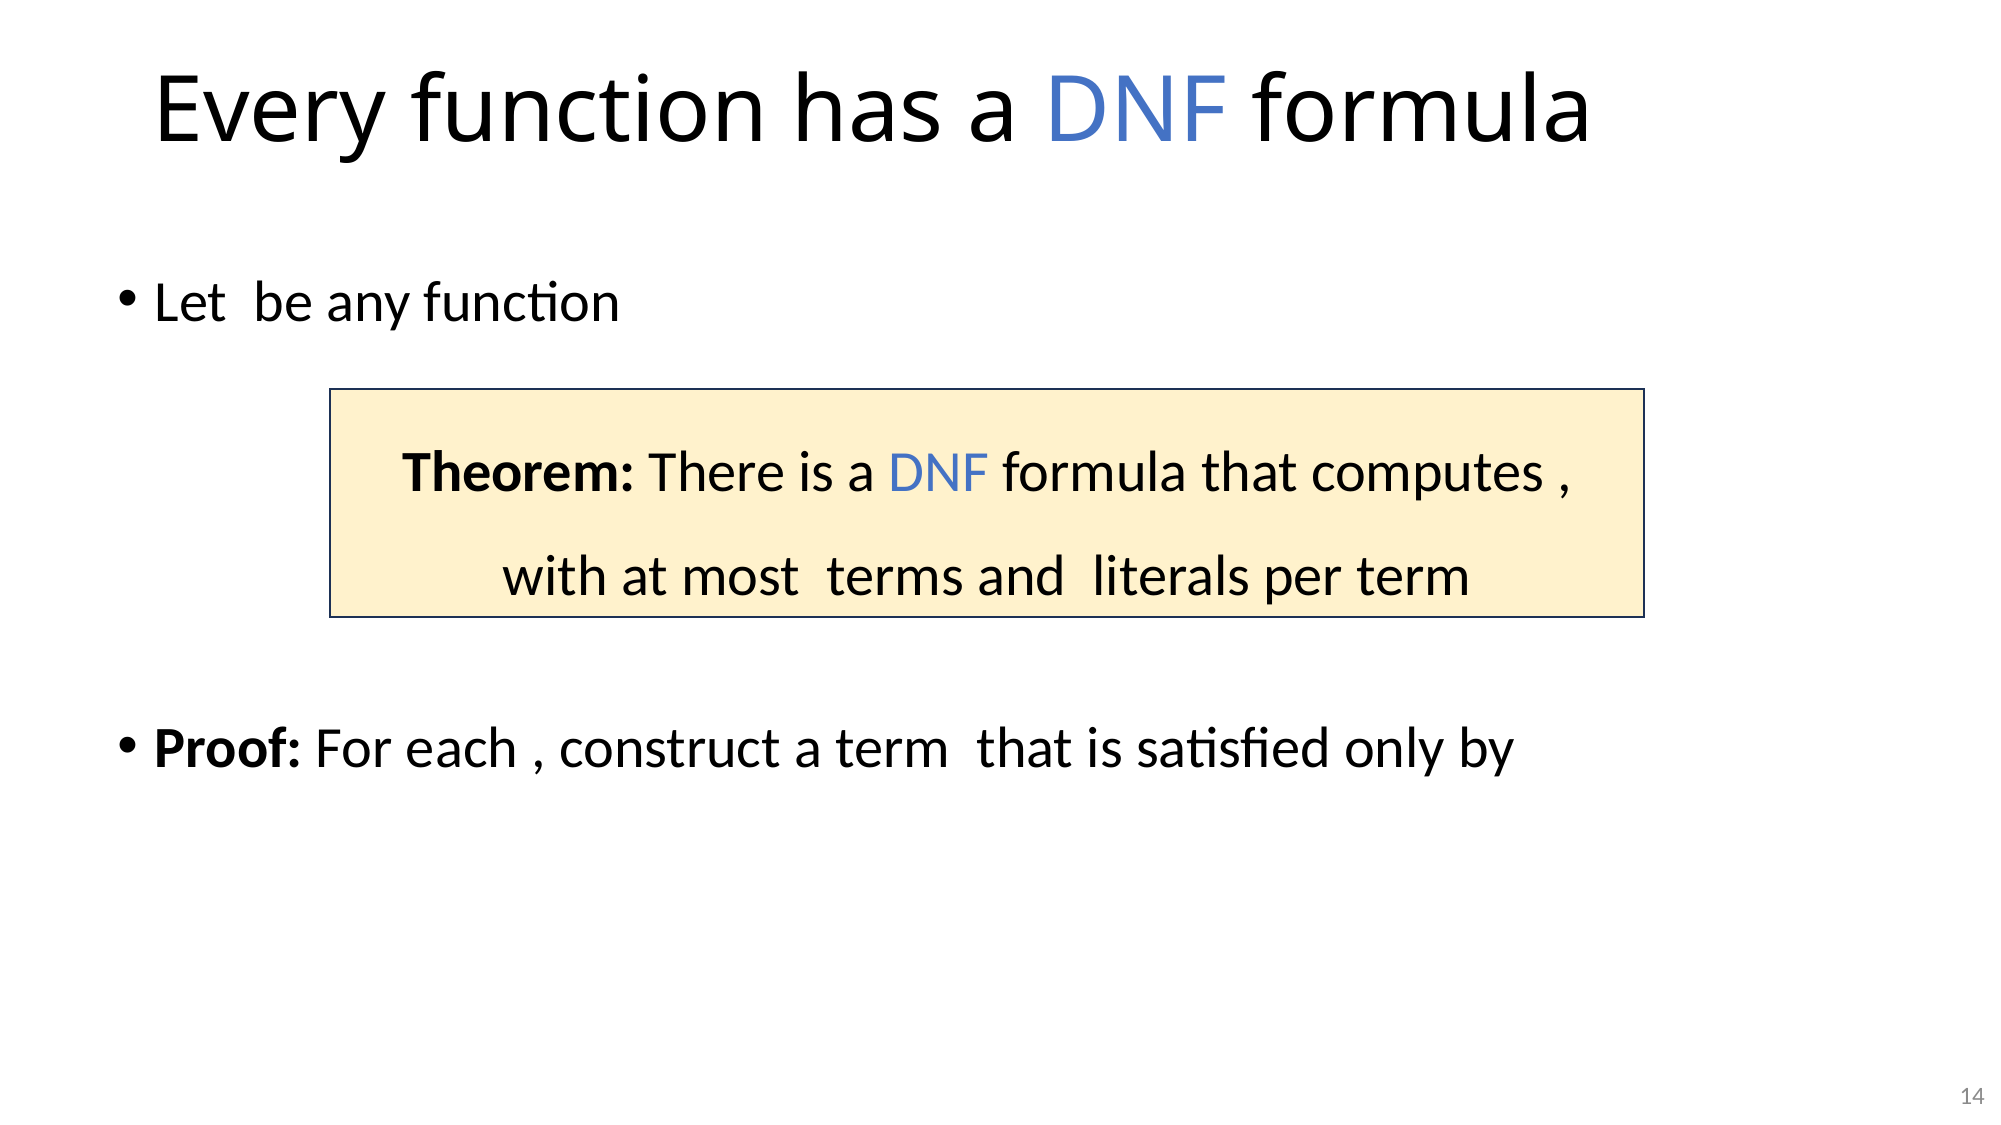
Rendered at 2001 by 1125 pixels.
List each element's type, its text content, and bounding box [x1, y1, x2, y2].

title Every function has a DNF formula [137, 3, 1863, 221]
slide_number 14 [1550, 1064, 2000, 1125]
